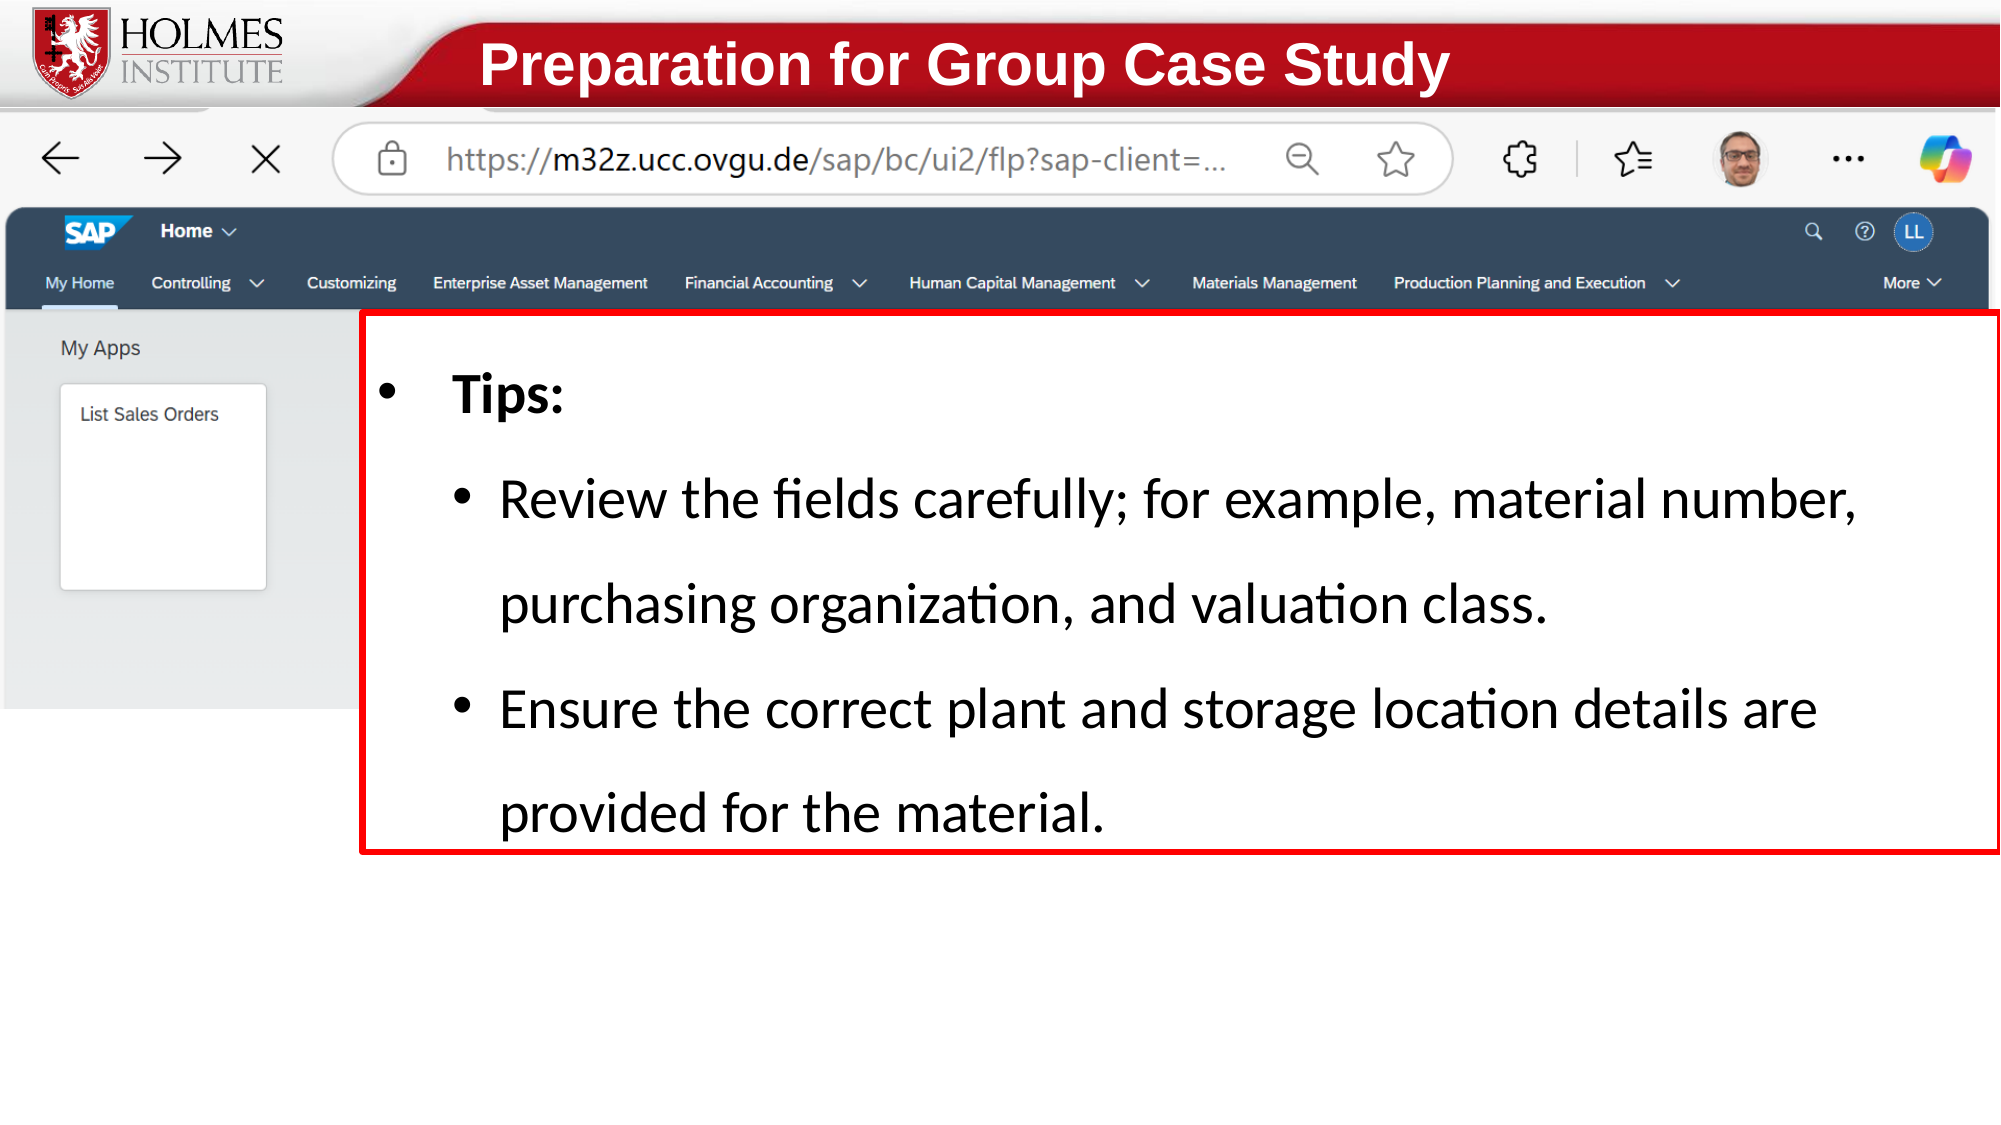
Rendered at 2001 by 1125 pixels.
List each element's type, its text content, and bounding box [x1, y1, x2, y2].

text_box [0, 0, 2000, 107]
picture [0, 108, 1996, 709]
text_box Tips: Review the fields carefully; for example, material number, purchasing organization, and valuation class. Ensure the correct plant and storage location details are provided for the material. [362, 716, 2000, 852]
